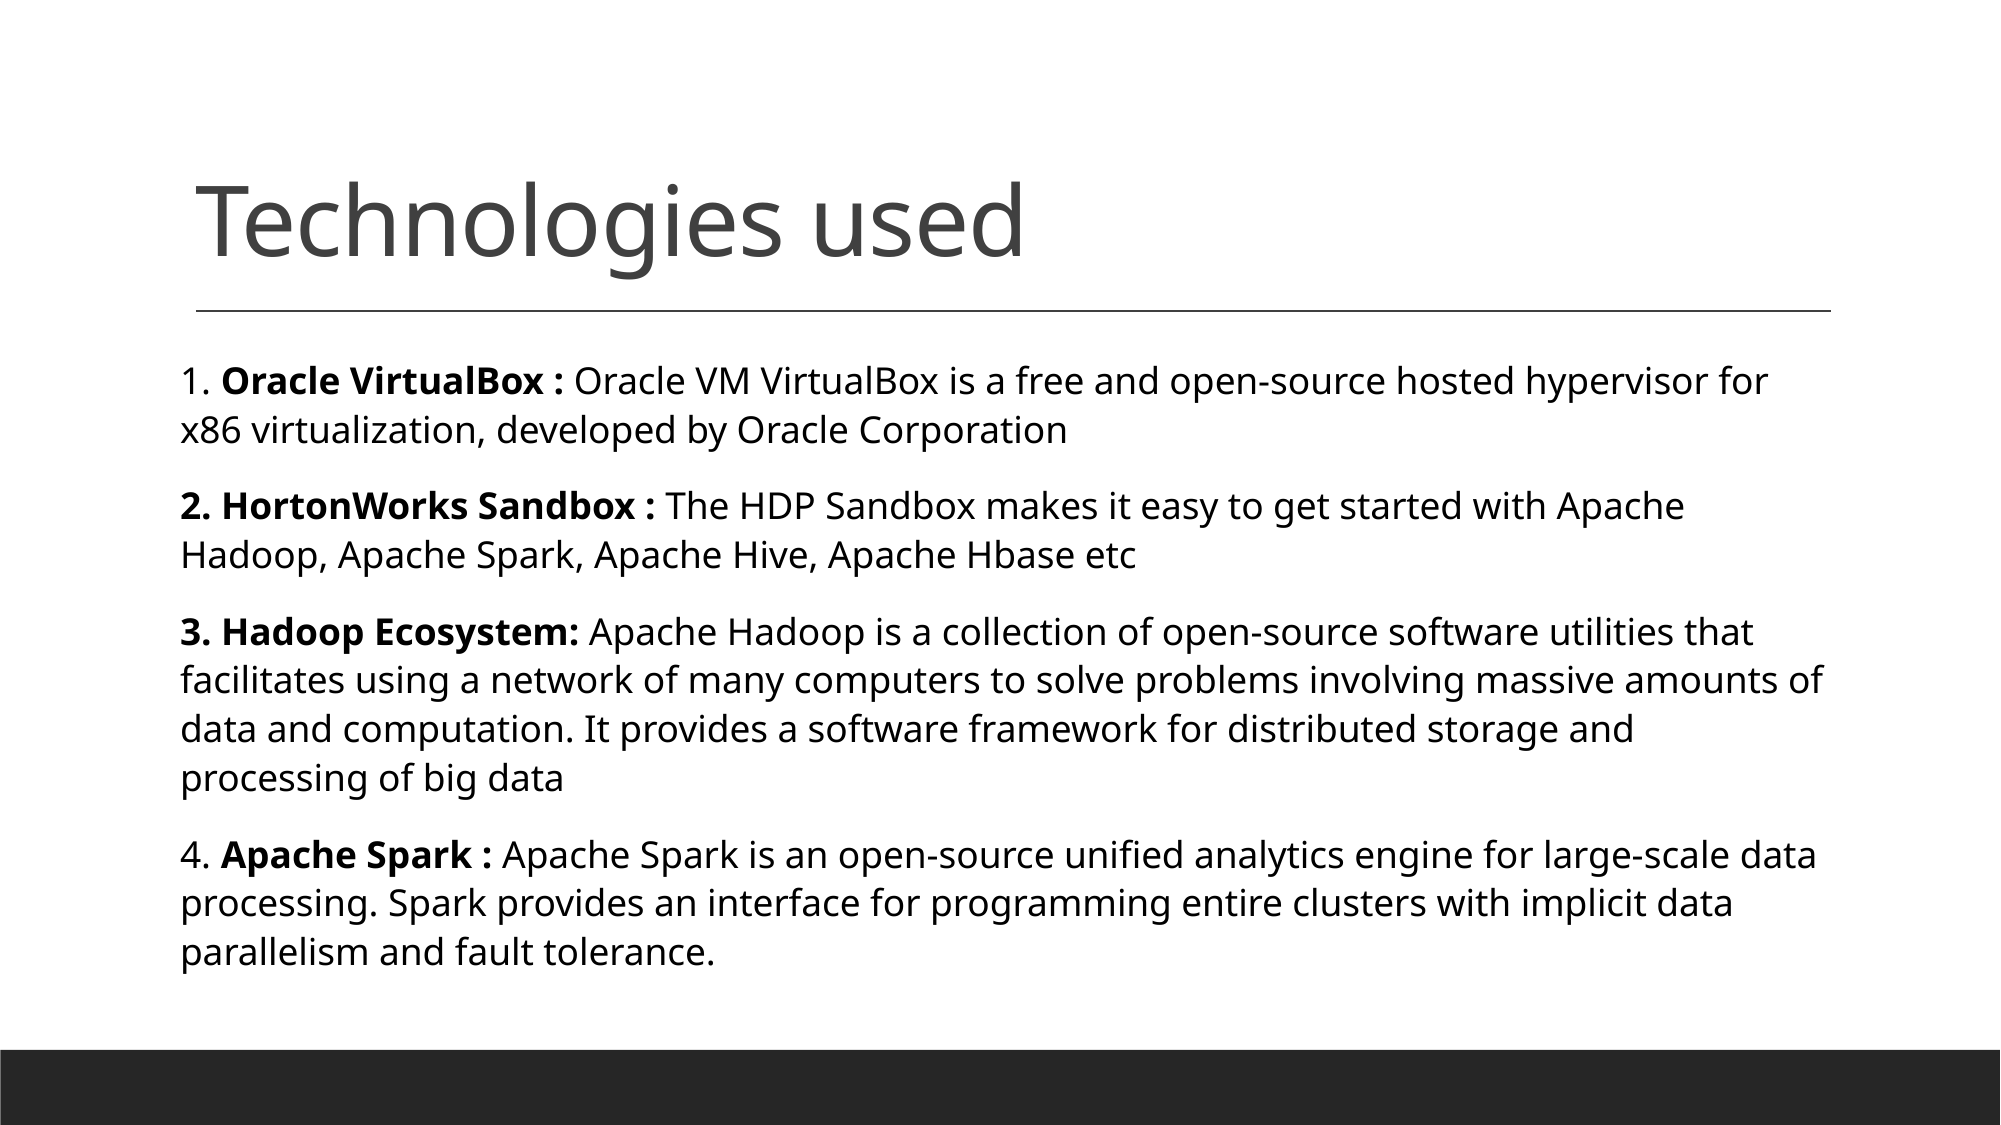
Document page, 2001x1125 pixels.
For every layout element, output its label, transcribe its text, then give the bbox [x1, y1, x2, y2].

title Technologies used [180, 47, 1830, 285]
list 1. Oracle VirtualBox : Oracle VM VirtualBox is a free and open-source hosted hypervisor for x86 virtualization, developed by Oracle Corporation 2. HortonWorks Sandbox : The HDP Sandbox makes it easy to get started with Apache Hadoop, Apache Spark, Apache Hive, Apache Hbase etc 3. Hadoop Ecosystem: Apache Hadoop is a collection of open-source software utilities that facilitates using a network of many computers to solve problems involving massive amounts of data and computation. It provides a software framework for distributed storage and processing of big data 4. Apache Spark : Apache Spark is an open-source unified analytics engine for large-scale data processing. Spark provides an interface for programming entire clusters with implicit data parallelism and fault tolerance. [180, 345, 1830, 986]
